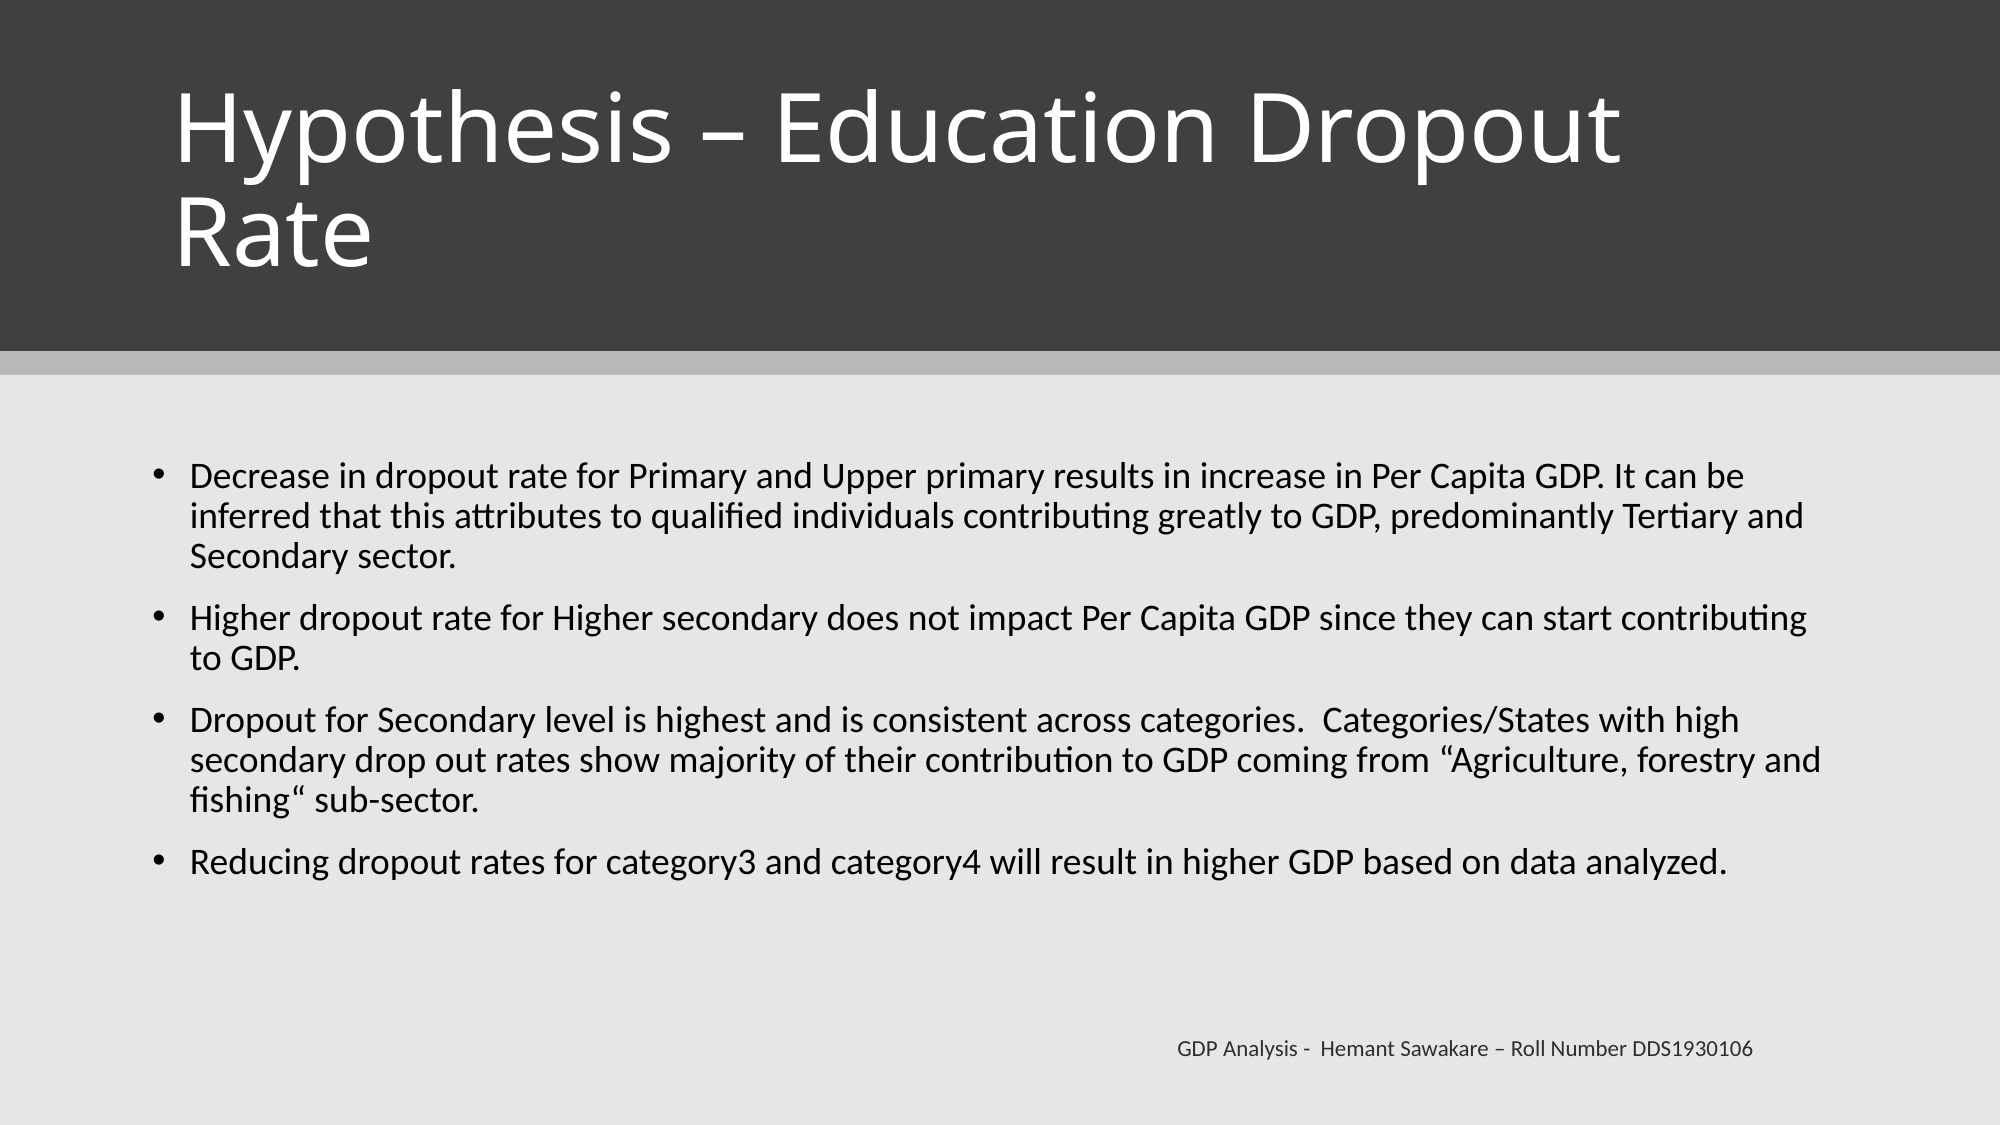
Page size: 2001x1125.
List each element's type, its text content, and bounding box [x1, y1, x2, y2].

list Decrease in dropout rate for Primary and Upper primary results in increase in Per Capita GDP. It can be inferred that this attributes to qualified individuals contributing greatly to GDP, predominantly Tertiary and Secondary sector. Higher dropout rate for Higher secondary does not impact Per Capita GDP since they can start contributing to GDP. Dropout for Secondary level is highest and is consistent across categories. Categories/States with high secondary drop out rates show majority of their contribution to GDP coming from “Agriculture, forestry and fishing“ sub-sector. Reducing dropout rates for category3 and category4 will result in higher GDP based on data analyzed. [137, 448, 1863, 1014]
footer GDP Analysis - Hemant Sawakare – Roll Number DDS1930106 [800, 1016, 1770, 1077]
text_box [0, 350, 2000, 376]
title Hypothesis – Education Dropout Rate [157, 71, 1844, 295]
text_box [0, 0, 2000, 350]
text_box [0, 376, 2000, 1125]
